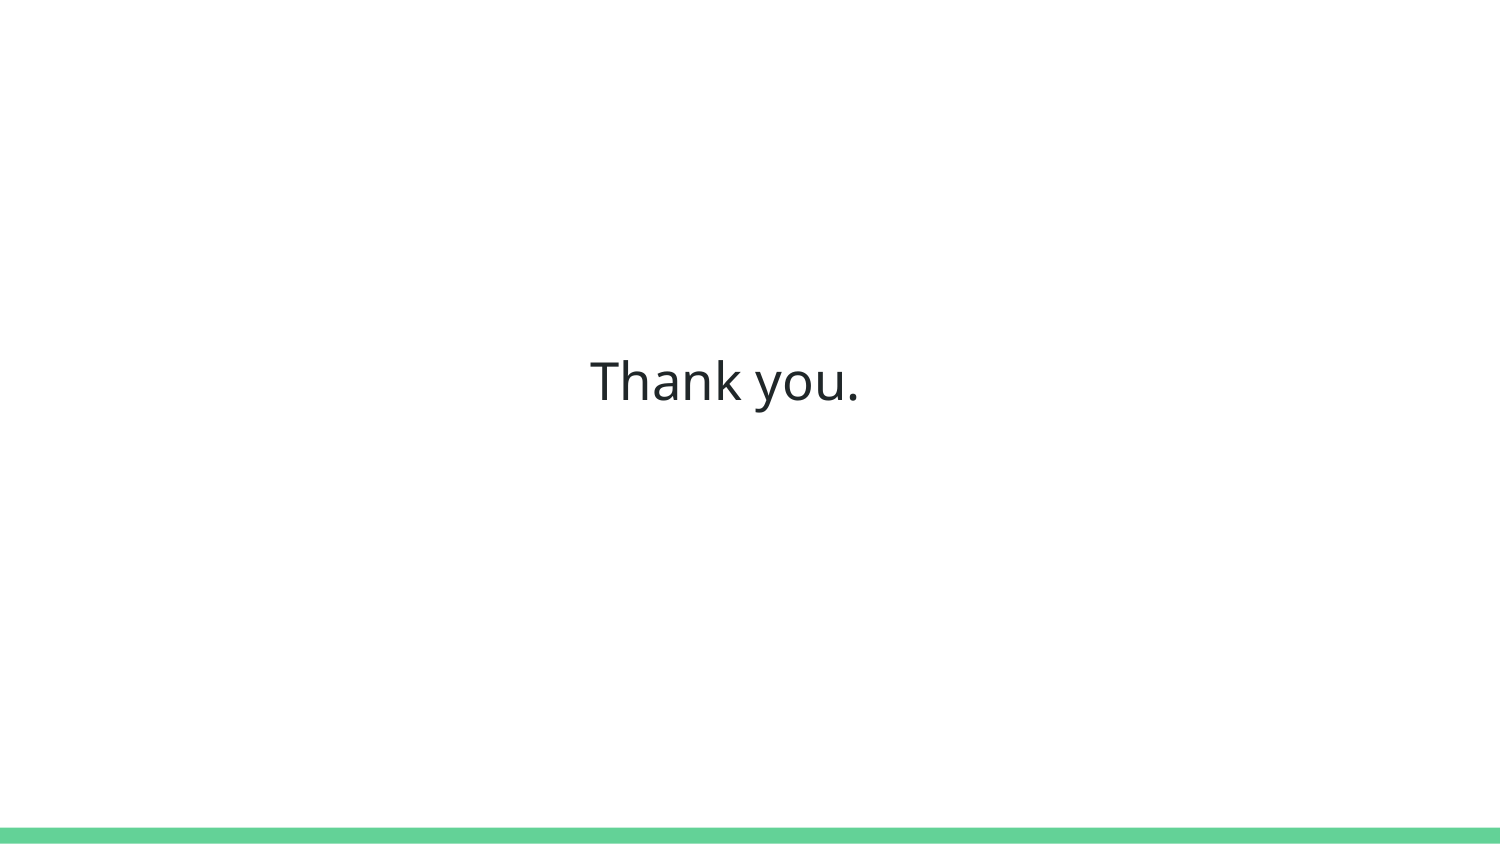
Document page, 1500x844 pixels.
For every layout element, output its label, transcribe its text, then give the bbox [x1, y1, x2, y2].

title Thank you. [575, 329, 946, 432]
